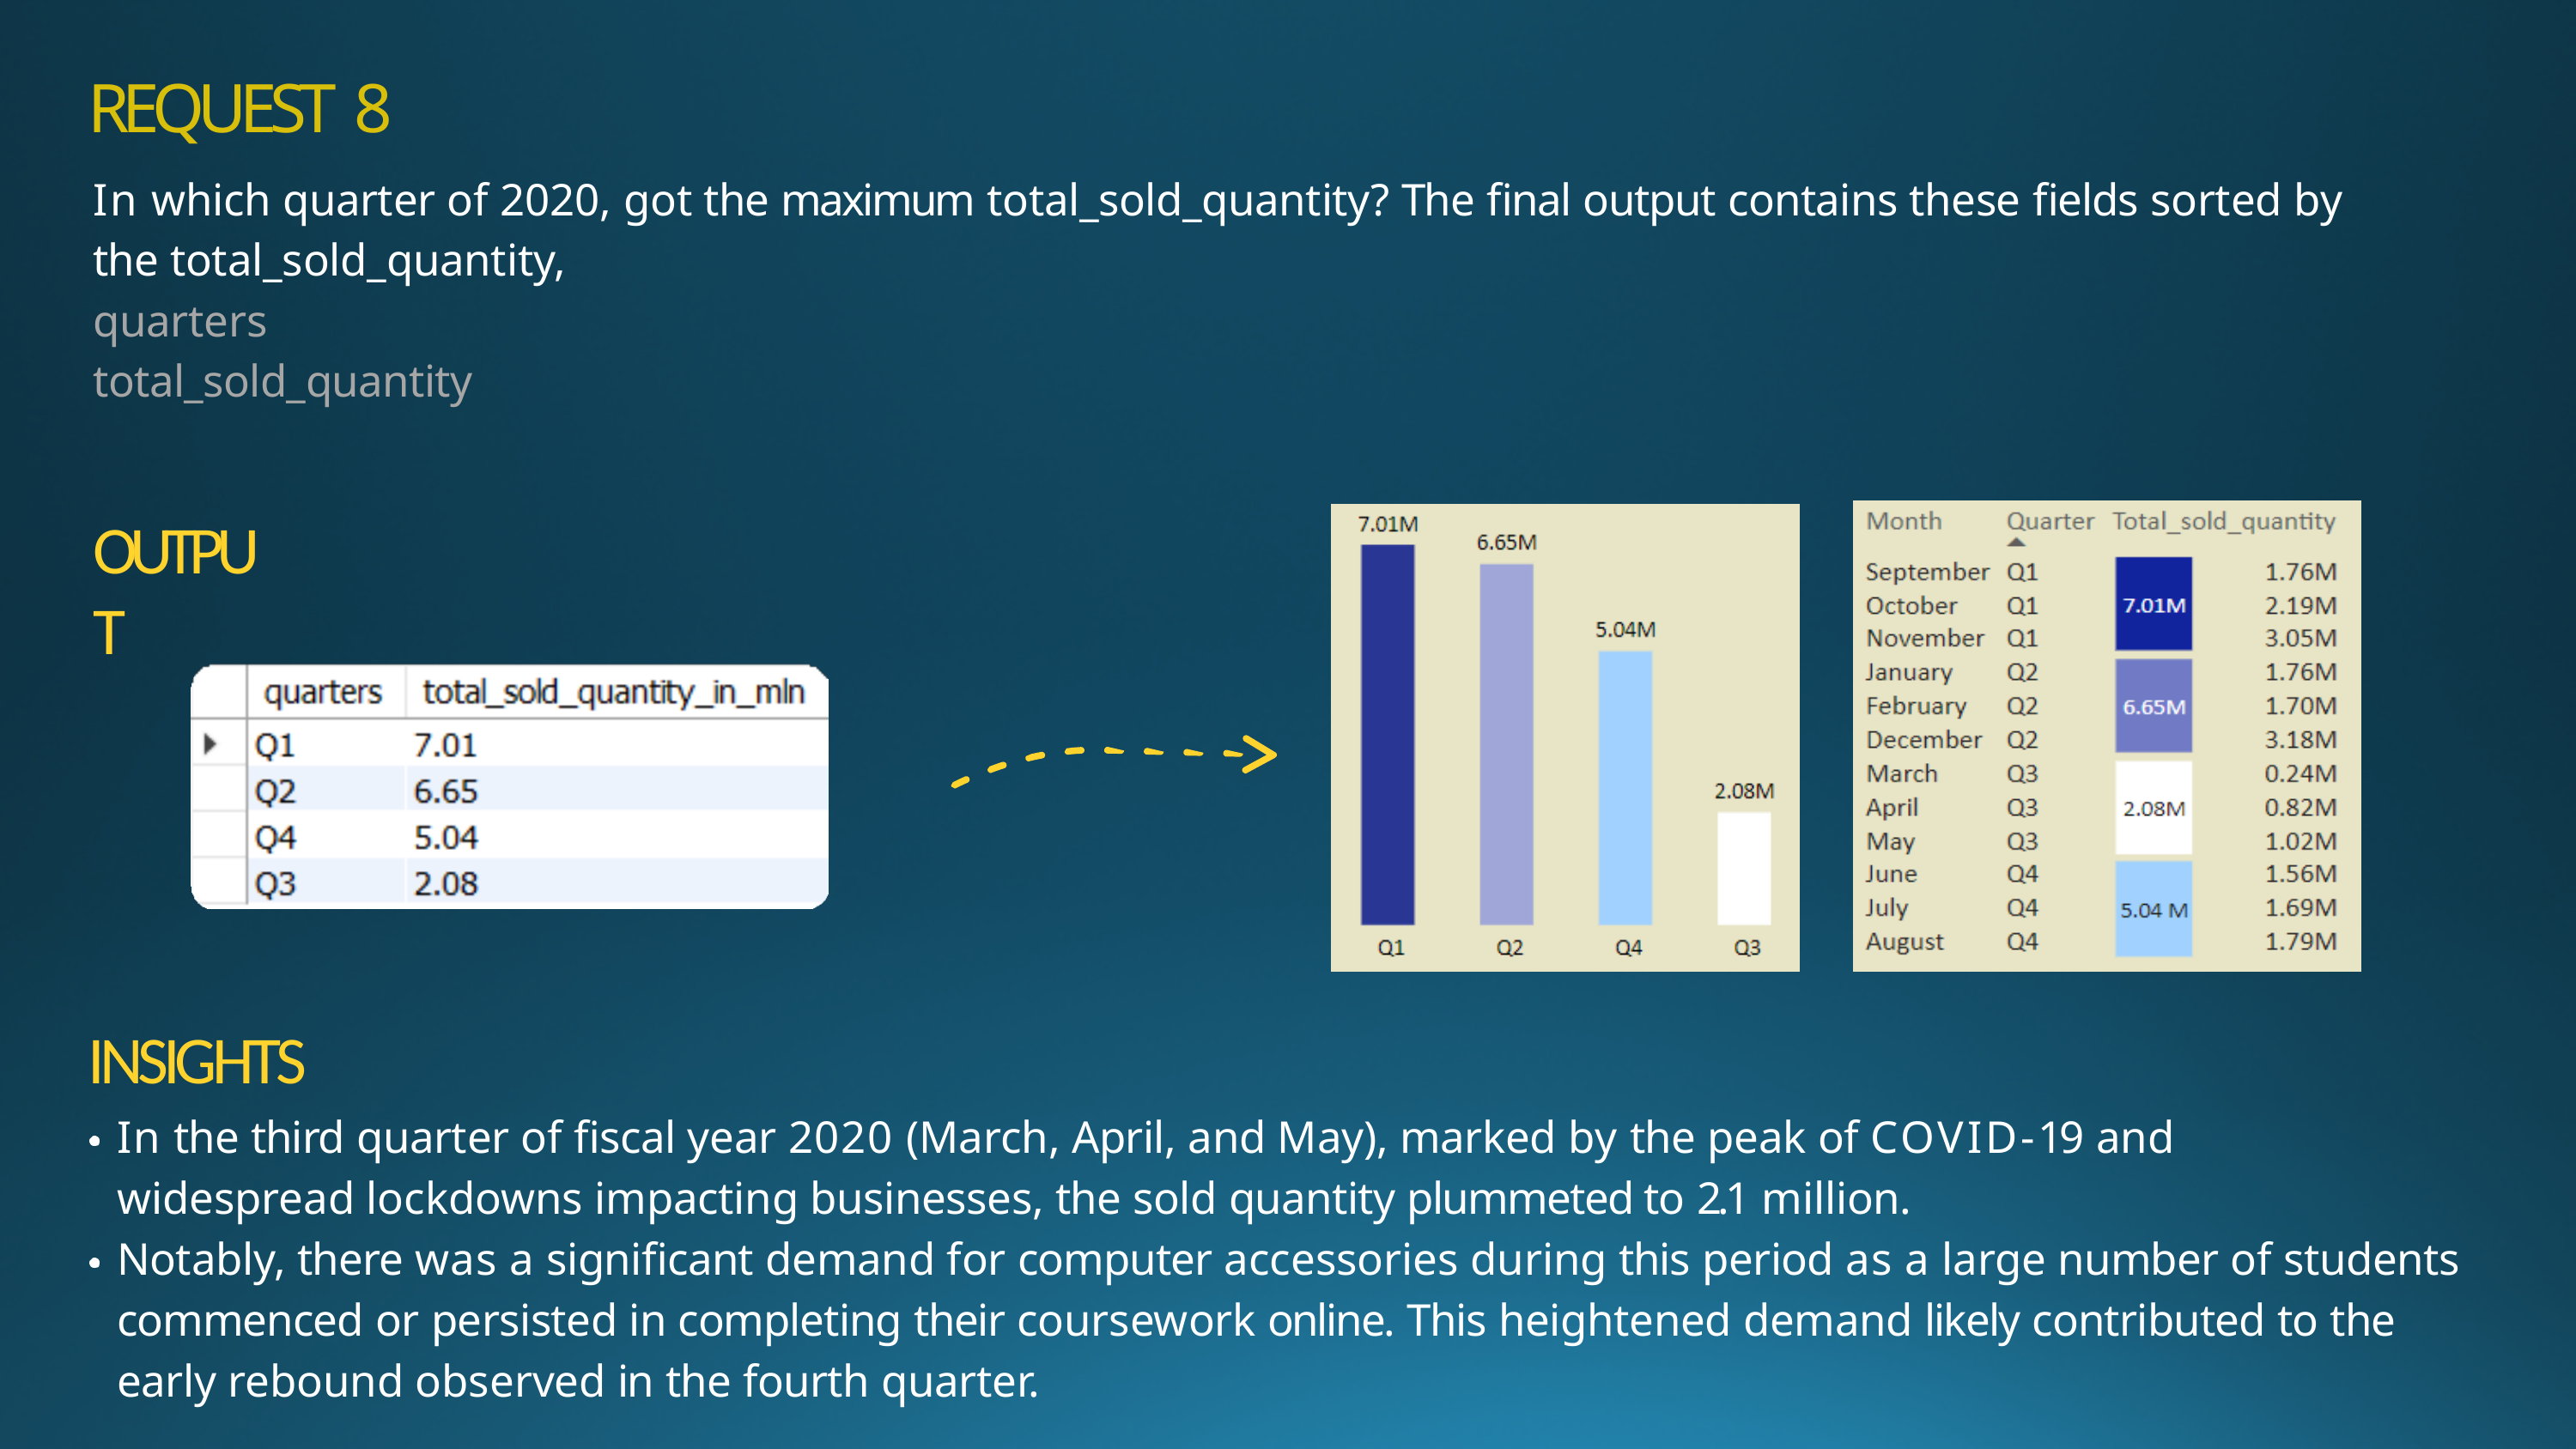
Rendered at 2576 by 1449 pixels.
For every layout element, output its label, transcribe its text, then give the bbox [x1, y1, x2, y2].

text_box INSIGHTS In the third quarter of fiscal year 2020 (March, April, and May), marked by the peak of COVID-19 and widespread lockdowns impacting businesses, the sold quantity plummeted to 2.1 million. Notably, there was a significant demand for computer accessories during this period as a large number of students commenced or persisted in completing their coursework online. This heightened demand likely contributed to the early rebound observed in the fourth quarter. [86, 987, 2470, 1407]
text_box [1144, 748, 1164, 755]
text_box [987, 761, 1007, 773]
text_box In which quarter of 2020, got the maximum total_sold_quantity? The final output contains these fields sorted by the total_sold_quantity, quarters total_sold_quantity [91, 162, 2405, 406]
text_box [1064, 747, 1084, 755]
picture [0, 0, 2576, 1449]
text_box [1242, 735, 1277, 774]
text_box [1183, 749, 1204, 756]
text_box OUTPUT [91, 504, 281, 668]
title REQUEST 8 [86, 0, 2308, 227]
text_box [951, 776, 970, 789]
text_box [1223, 749, 1243, 757]
text_box [1103, 747, 1125, 755]
text_box [1025, 751, 1046, 762]
